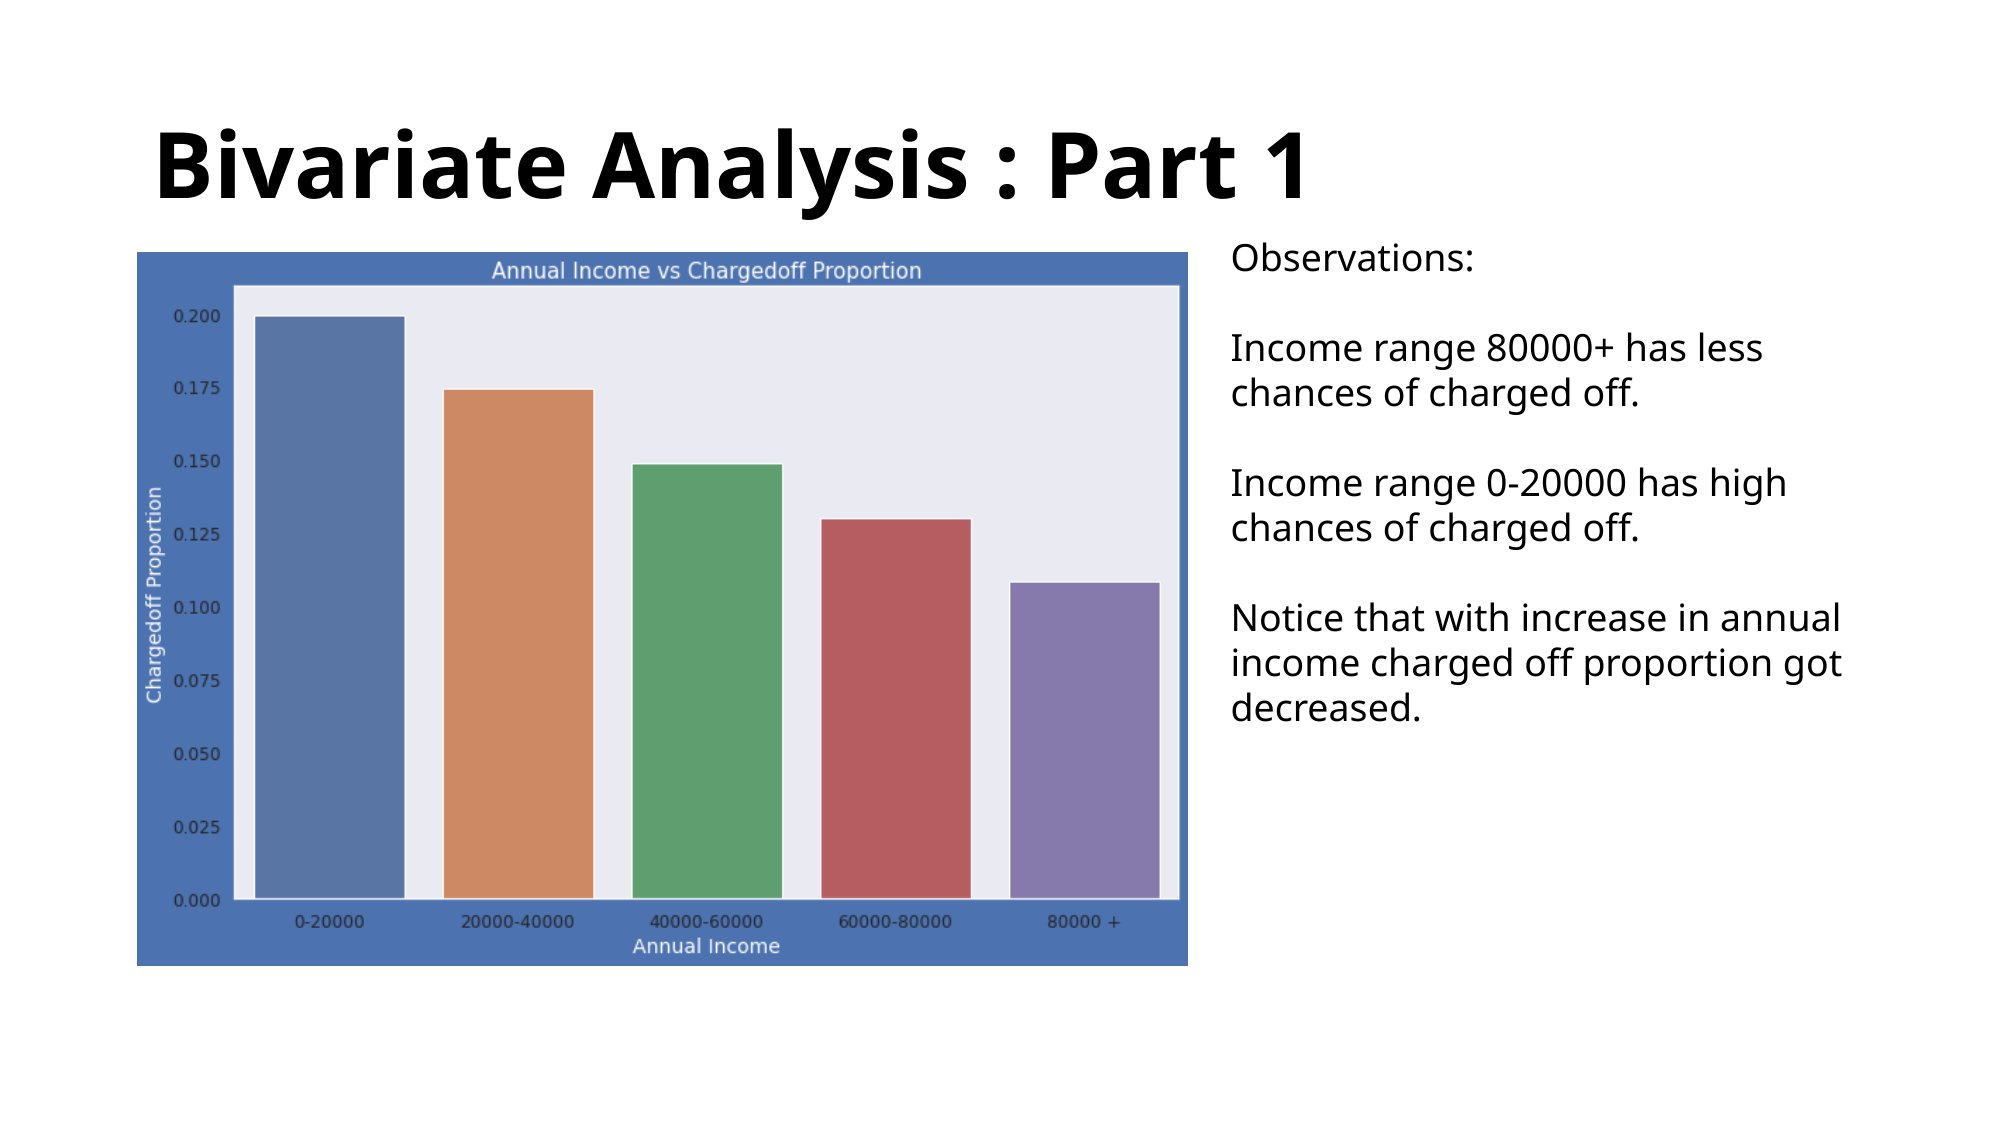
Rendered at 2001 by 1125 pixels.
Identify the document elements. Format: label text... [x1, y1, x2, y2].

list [137, 252, 1188, 966]
title Bivariate Analysis : Part 1 [137, 59, 1863, 278]
text_box Observations: Income range 80000+ has less chances of charged off. Income range 0-20000 has high chances of charged off. Notice that with increase in annual income charged off proportion got decreased. [1215, 226, 1924, 736]
